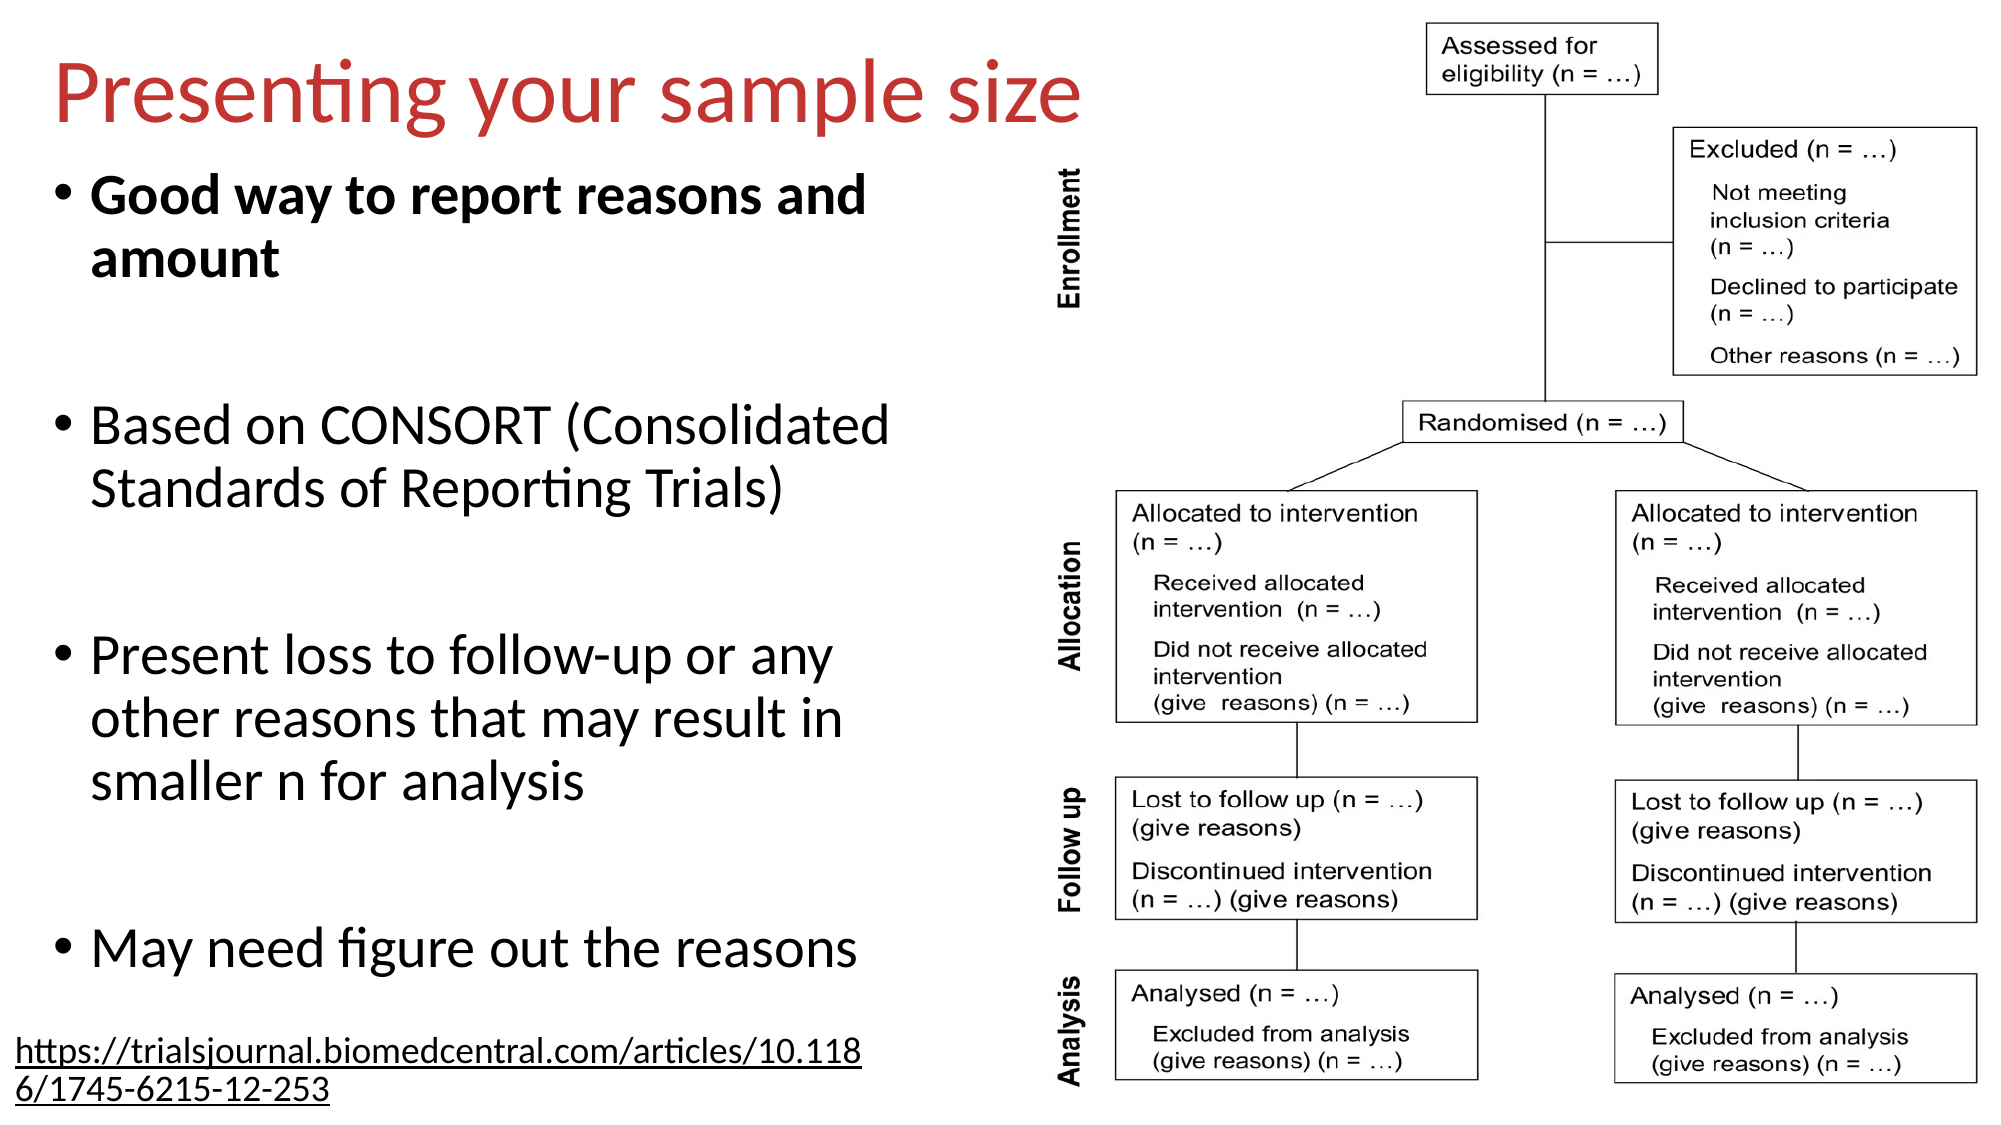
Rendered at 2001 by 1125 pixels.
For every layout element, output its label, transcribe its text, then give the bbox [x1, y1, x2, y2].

text_box Good way to report reasons and amount Based on CONSORT (Consolidated Standards of Reporting Trials) Present loss to follow-up or any other reasons that may result in smaller n for analysis May need figure out the reasons [38, 156, 917, 1072]
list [999, 0, 1996, 1125]
title Presenting your sample size [38, 0, 999, 186]
text_box https://trialsjournal.biomedcentral.com/articles/10.1186/1745-6215-12-253 [0, 1018, 894, 1124]
